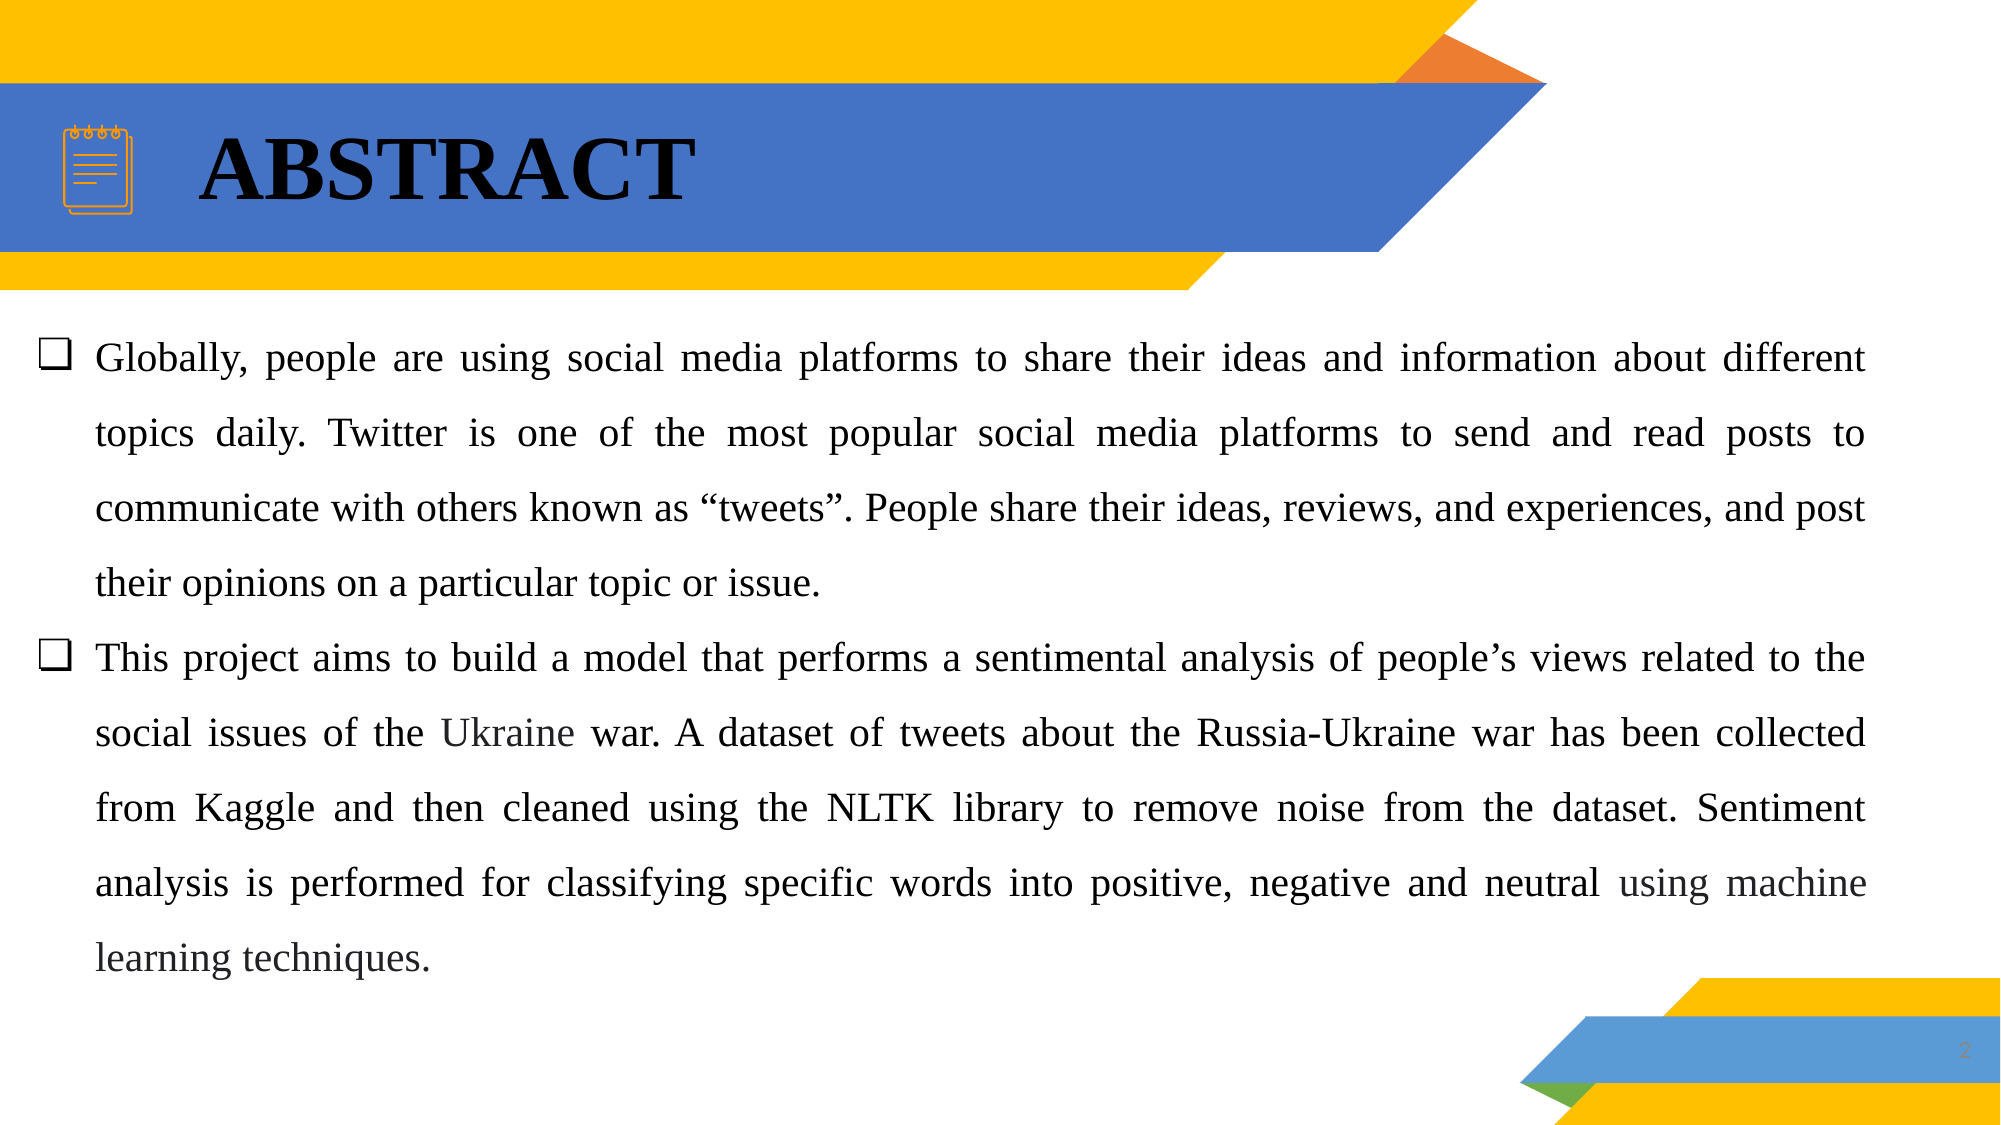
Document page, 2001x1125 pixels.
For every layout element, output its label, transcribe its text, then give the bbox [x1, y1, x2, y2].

title ABSTRACT [178, 85, 1329, 254]
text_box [63, 125, 133, 214]
slide_number ‹#› [1888, 1014, 1992, 1084]
list Globally, people are using social media platforms to share their ideas and information about different topics daily. Twitter is one of the most popular social media platforms to send and read posts to communicate with others known as “tweets”. People share their ideas, reviews, and experiences, and post their opinions on a particular topic or issue. This project aims to build a model that performs a sentimental analysis of people’s views related to the social issues of the Ukraine war. A dataset of tweets about the Russia-Ukraine war has been collected from Kaggle and then cleaned using the NLTK library to remove noise from the dataset. Sentiment analysis is performed for classifying specific words into positive, negative and neutral using machine learning techniques. [0, 285, 1888, 1093]
